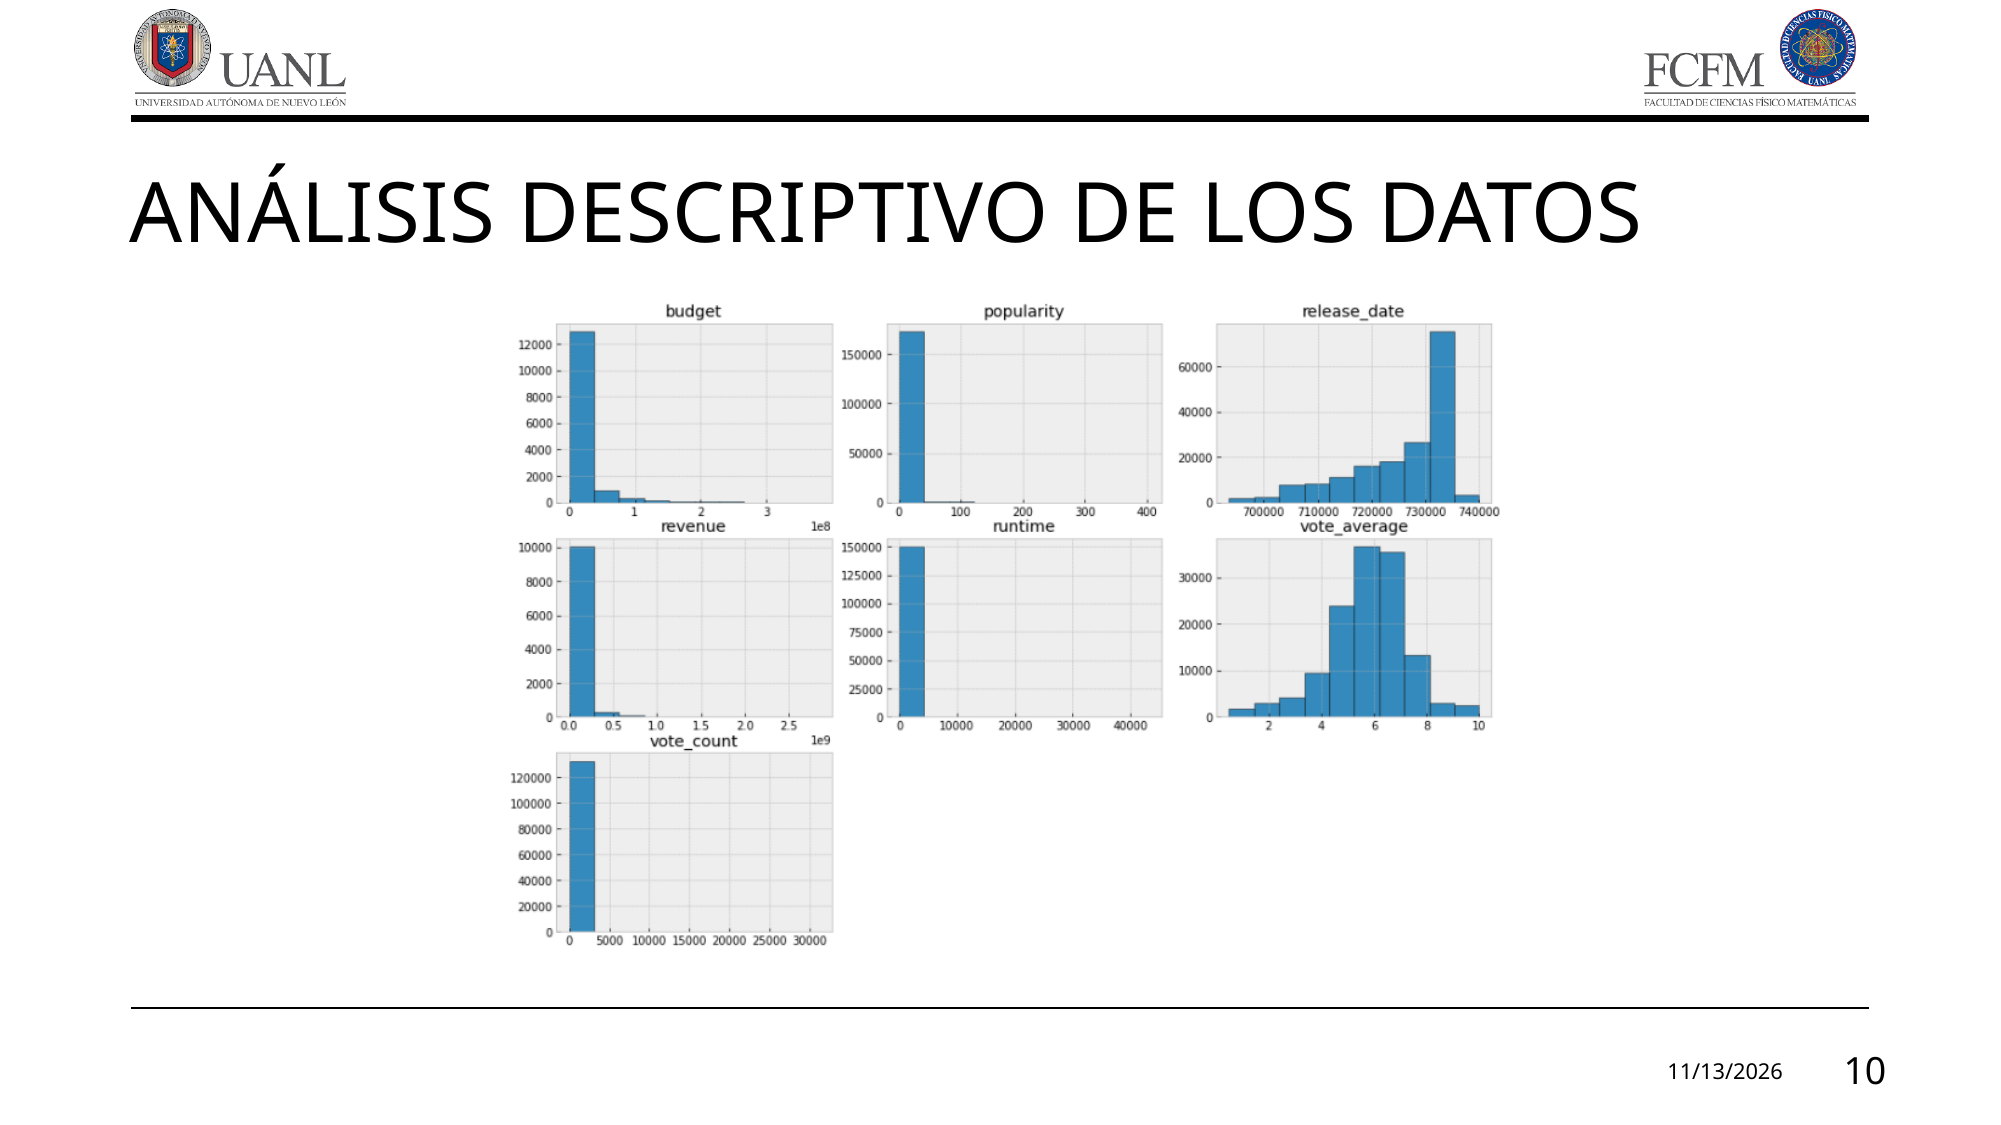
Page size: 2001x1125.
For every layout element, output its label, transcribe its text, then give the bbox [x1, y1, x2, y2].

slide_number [1372, 1042, 1791, 1103]
title Análisis descriptivo de los datos [114, 151, 1869, 377]
picture [1644, 9, 1856, 106]
slide_number 10 [1791, 1042, 1902, 1103]
picture [505, 298, 1508, 955]
picture [134, 9, 346, 106]
